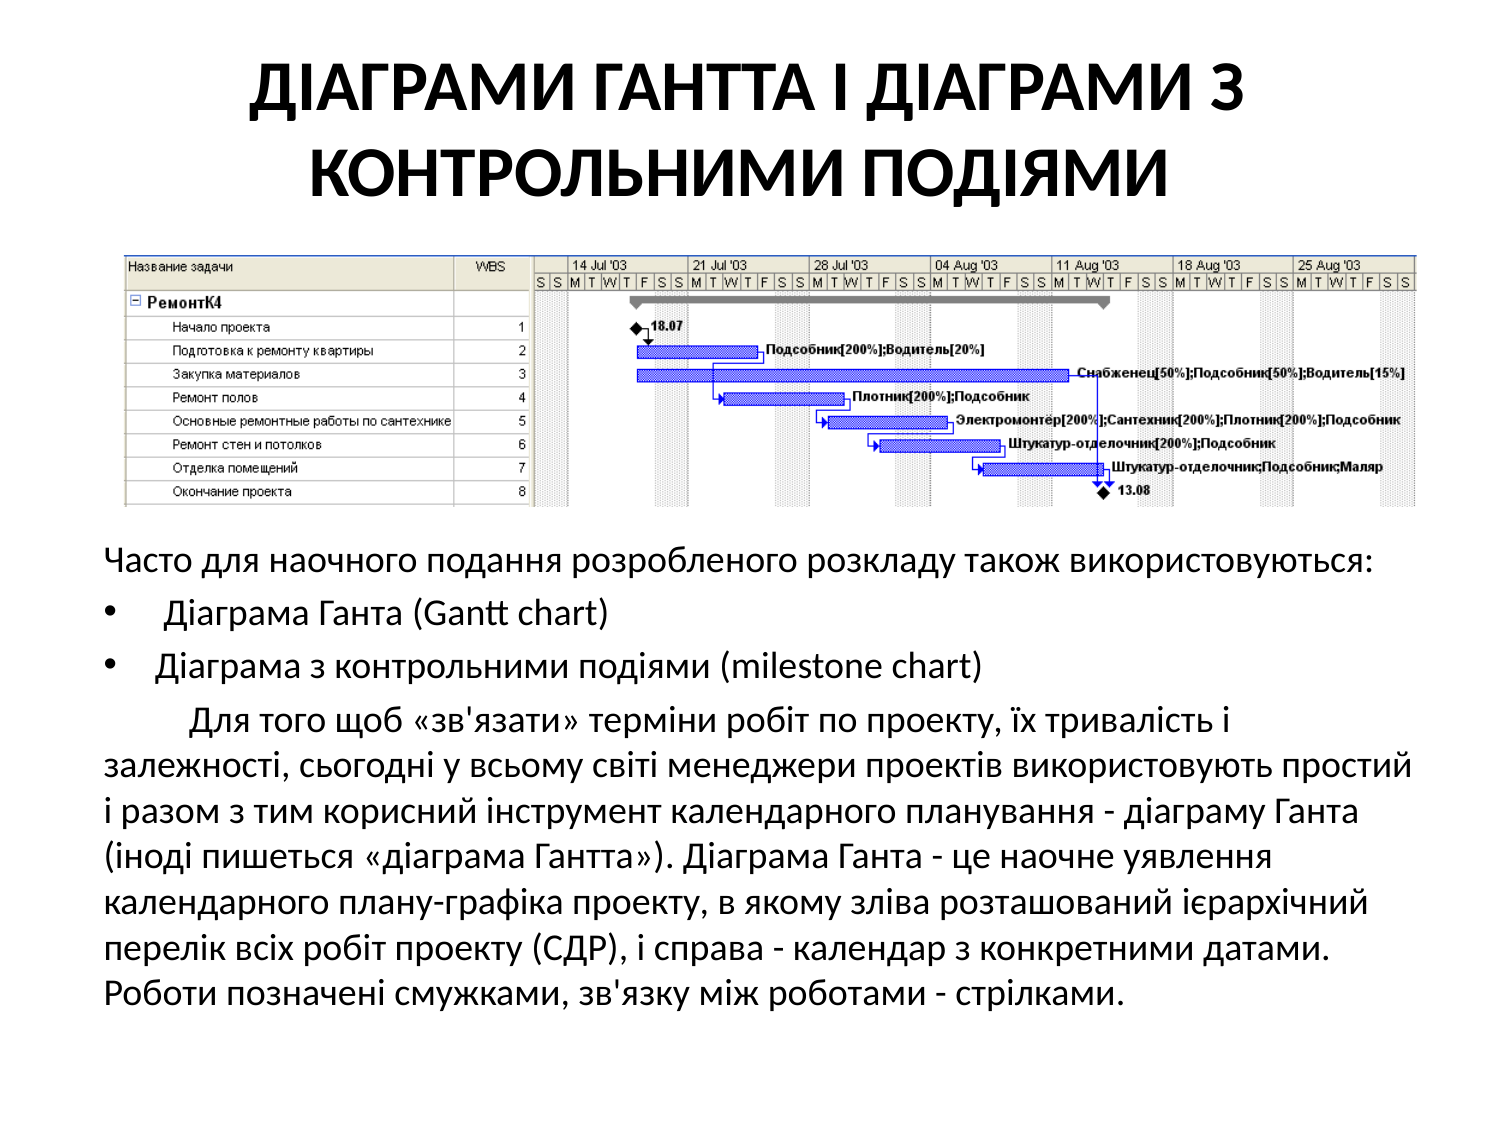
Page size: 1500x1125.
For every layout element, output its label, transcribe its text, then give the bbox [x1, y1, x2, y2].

title ДІАГРАМИ ГАНТТА І ДІАГРАМИ З КОНТРОЛЬНИМИ ПОДІЯМИ [64, 30, 1415, 219]
list Часто для наочного подання розробленого розкладу також використовуються: Діаграма Ганта (Gantt chart) Діаграма з контрольними подіями (milestone chart) Для того щоб «зв'язати» терміни робіт по проекту, їх тривалість і залежності, сьогодні у всьому світі менеджери проектів використовують простий і разом з тим корисний інструмент календарного планування - діаграму Ганта (іноді пишеться «діаграма Гантта»). Діаграма Ганта - це наочне уявлення календарного плану-графіка проекту, в якому зліва розташований ієрархічний перелік всіх робіт проекту (СДР), і справа - календар з конкретними датами. Роботи позначені смужками, зв'язку між роботами - стрілками. [88, 527, 1439, 1059]
picture [123, 255, 1417, 507]
